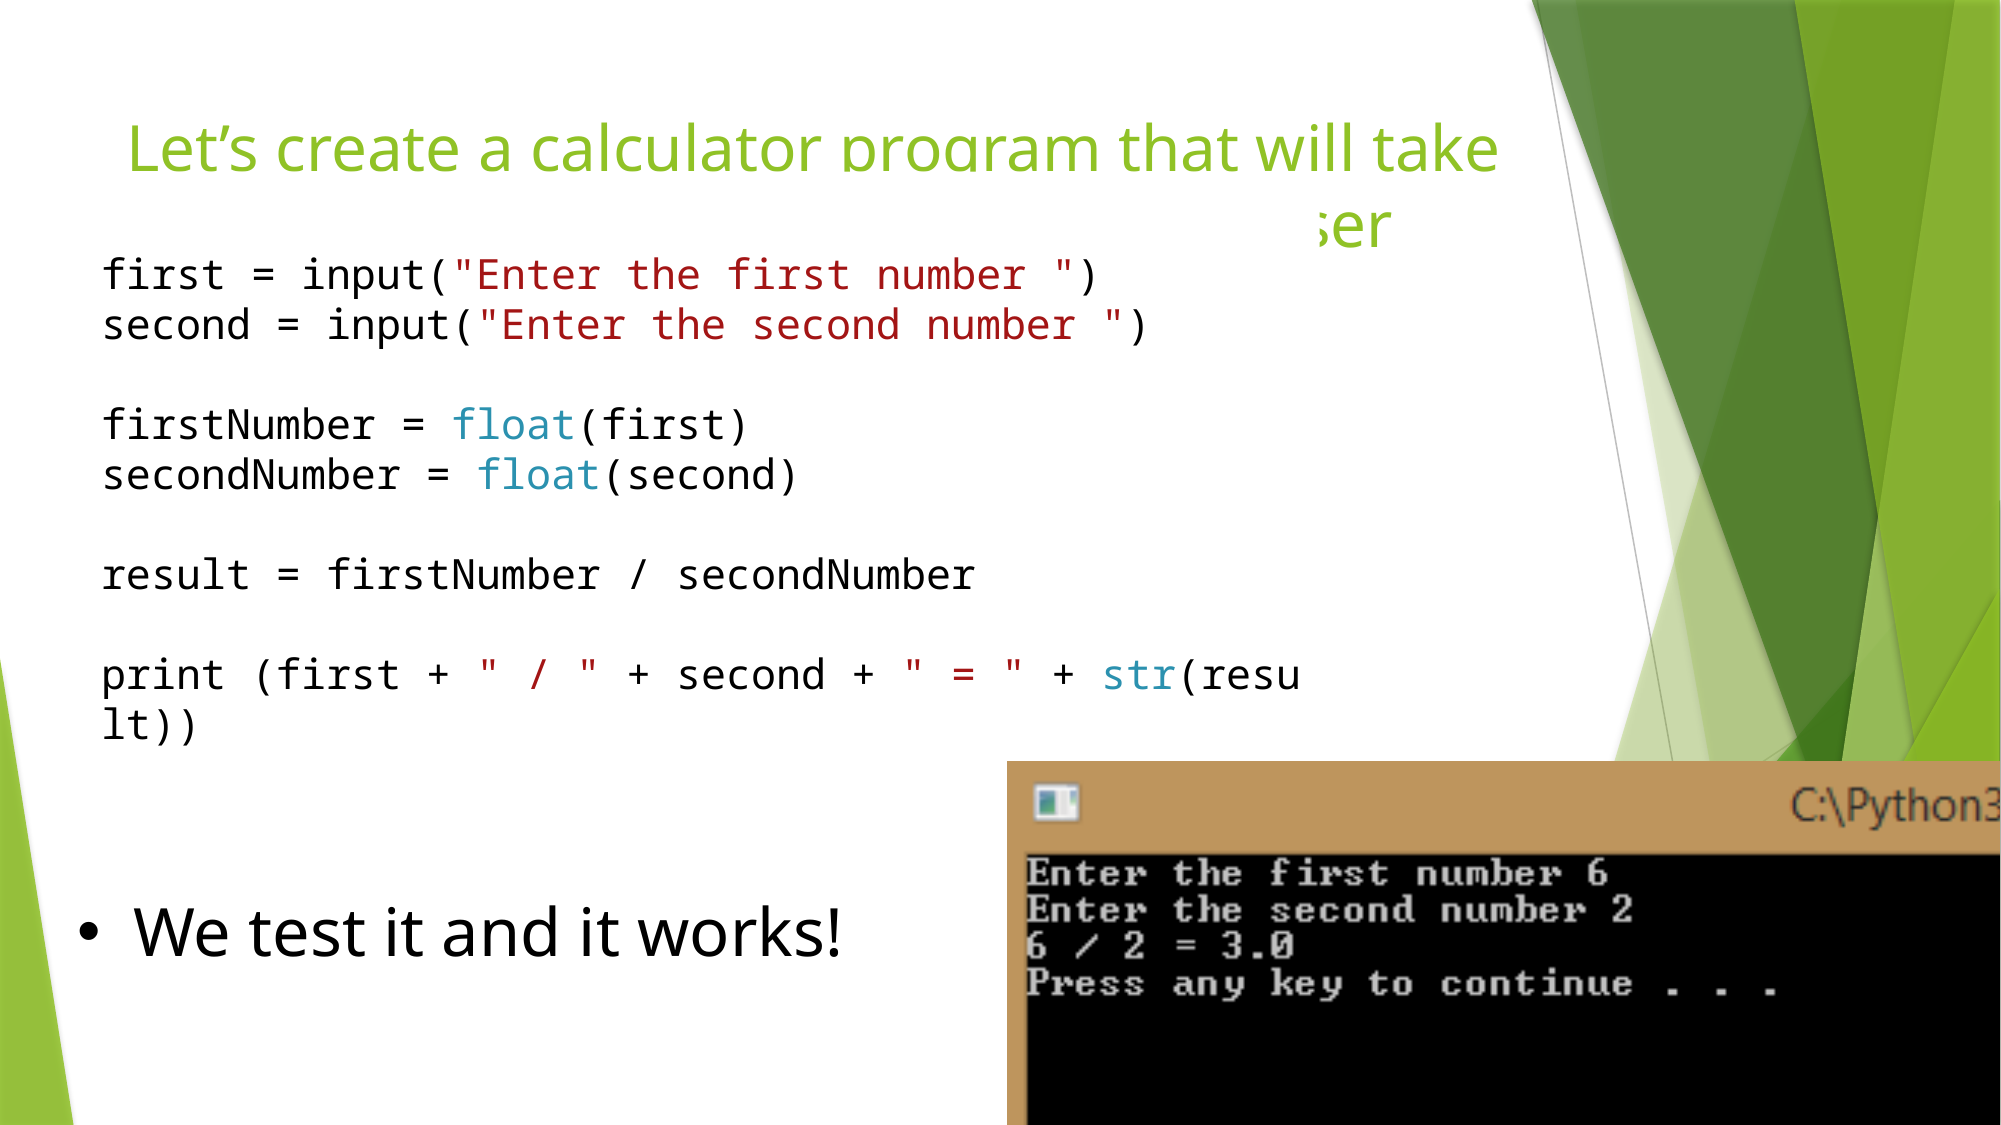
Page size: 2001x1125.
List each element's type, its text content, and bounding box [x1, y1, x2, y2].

picture [1006, 760, 2000, 1125]
list first = input("Enter the first number ") second = input("Enter the second number ") firstNumber = float(first) secondNumber = float(second) result = firstNumber / secondNumber print (first + " / " + second + " = " + str(result)) [86, 171, 1320, 825]
title Let’s create a calculator program that will take two numbers and divide them for the user [111, 99, 1522, 317]
text_box We test it and it works! [62, 227, 863, 1096]
